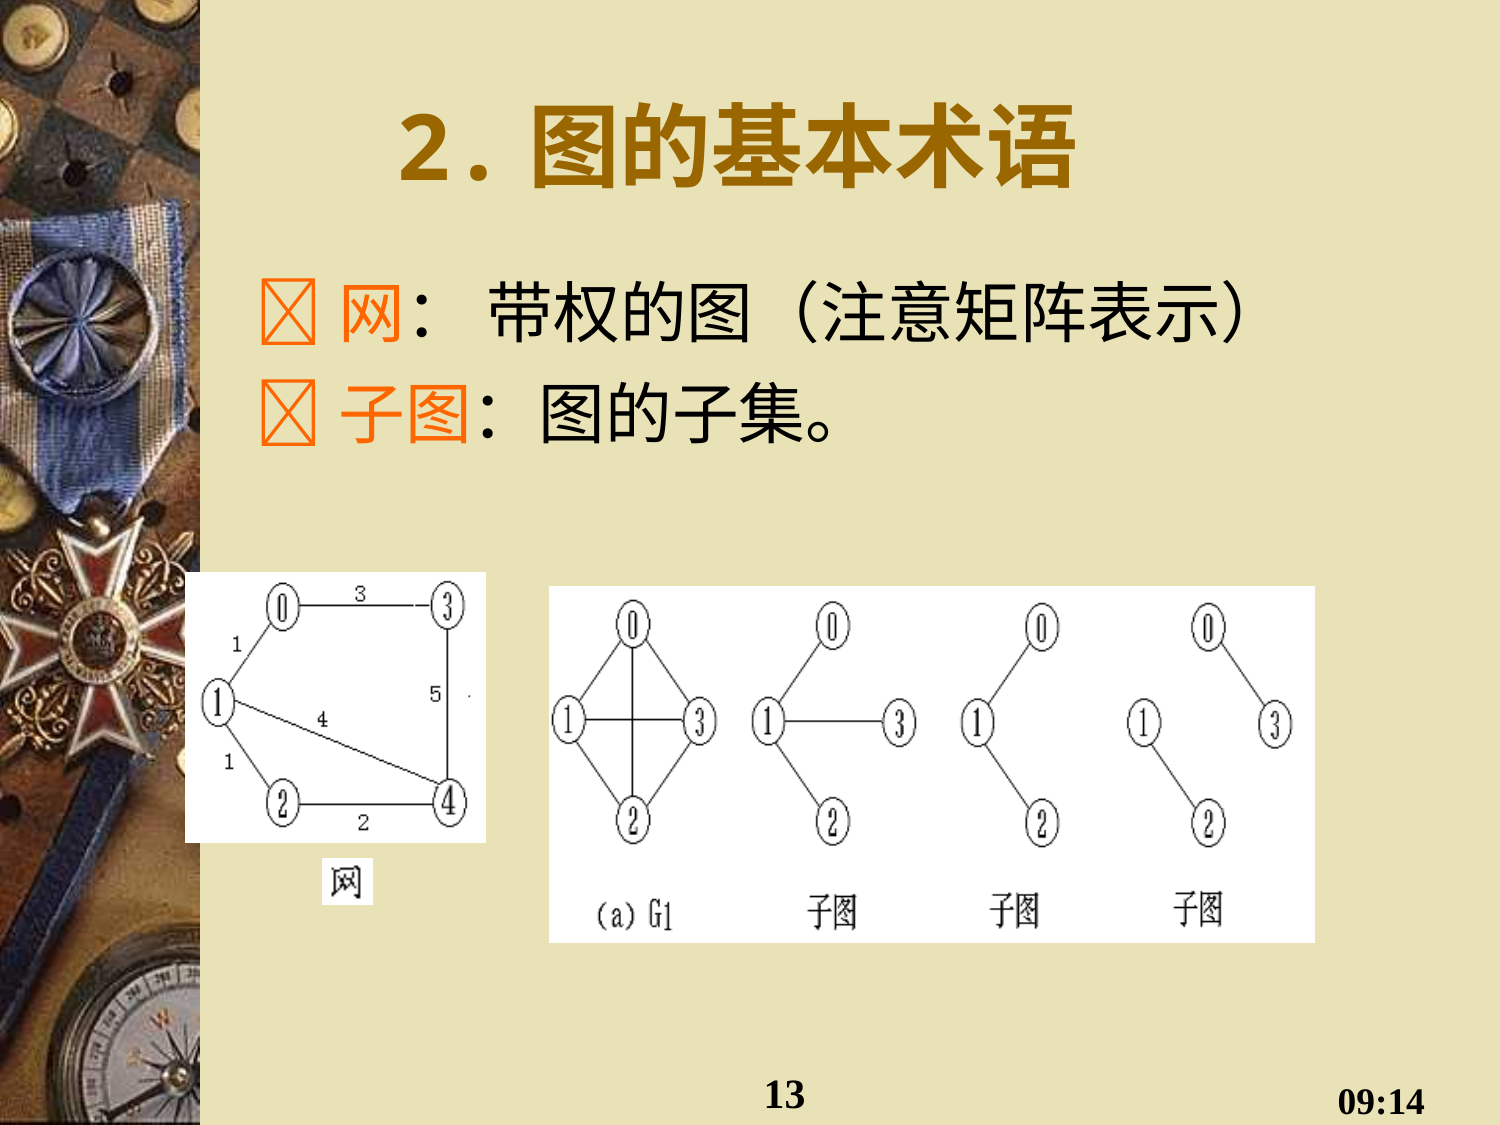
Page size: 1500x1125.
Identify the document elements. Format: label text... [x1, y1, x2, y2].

picture [548, 585, 1316, 943]
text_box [184, 572, 486, 906]
picture [0, 0, 200, 1125]
title 2.图的基本术语 [99, 50, 1375, 238]
list 网： 带权的图（注意矩阵表示） 子图：图的子集。 [240, 255, 1447, 493]
